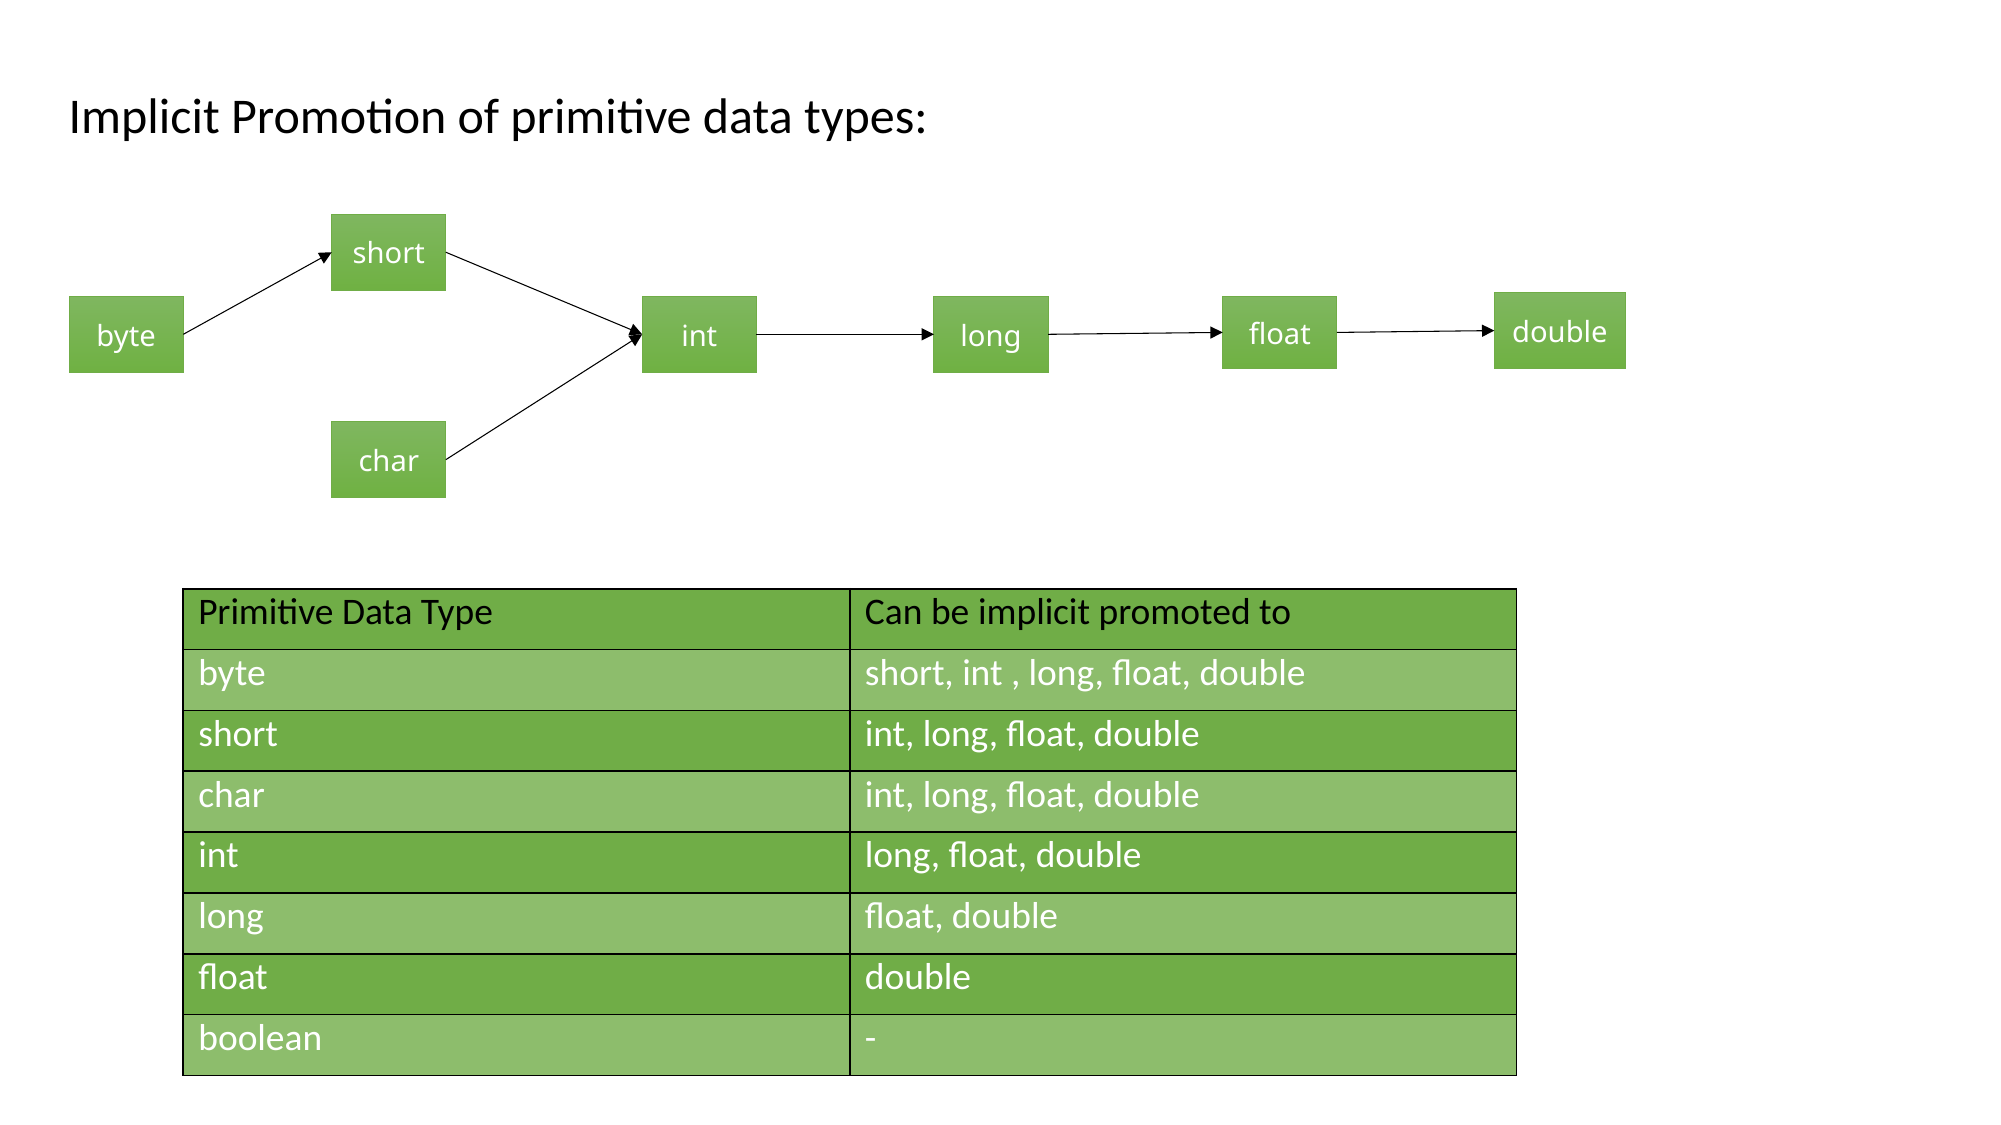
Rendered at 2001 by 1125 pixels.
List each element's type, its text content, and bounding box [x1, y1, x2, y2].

table_cell int [184, 833, 849, 892]
table_cell double [851, 955, 1516, 1014]
table_cell short [184, 711, 849, 770]
subtitle Implicit Promotion of primitive data types: [53, 82, 1973, 1095]
table_cell int, long, float, double [851, 772, 1516, 831]
table_cell byte [184, 650, 849, 710]
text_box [445, 252, 643, 334]
table_cell long [184, 894, 849, 953]
text_box char [331, 421, 446, 498]
text_box double [1494, 292, 1626, 369]
table_cell boolean [184, 1015, 849, 1075]
text_box float [1222, 296, 1337, 369]
text_box short [331, 214, 446, 291]
table_cell float, double [851, 894, 1516, 953]
text_box long [933, 296, 1049, 373]
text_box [445, 334, 643, 460]
text_box int [643, 296, 757, 373]
table_cell - [851, 1015, 1516, 1075]
table_cell char [184, 772, 849, 831]
text_box byte [69, 296, 184, 373]
table_cell float [184, 955, 849, 1014]
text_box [183, 252, 332, 335]
table_header Can be implicit promoted to [851, 590, 1516, 649]
table_cell long, float, double [851, 833, 1516, 892]
table_cell short, int , long, float, double [851, 650, 1516, 710]
table_cell int, long, float, double [851, 711, 1516, 770]
table_header Primitive Data Type [184, 590, 849, 649]
